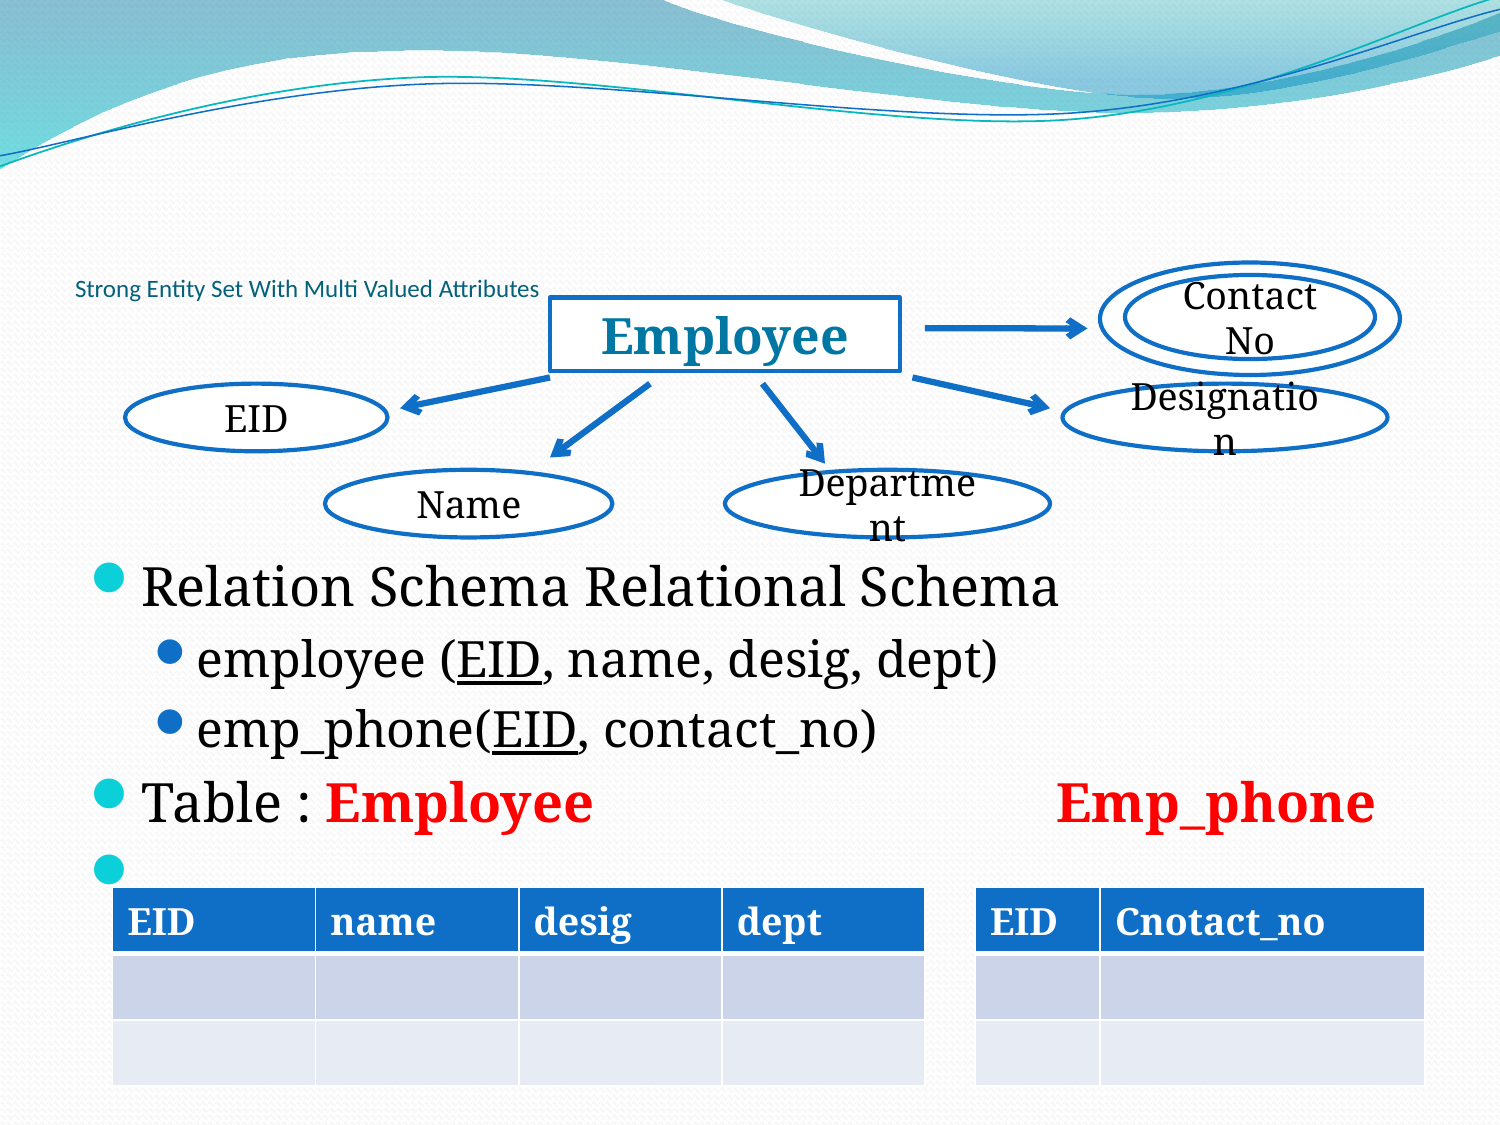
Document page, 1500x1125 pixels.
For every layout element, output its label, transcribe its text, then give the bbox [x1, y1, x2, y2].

text_box [1394, 299, 1403, 338]
table_header desig [520, 888, 721, 951]
table_cell [1101, 1021, 1424, 1085]
table_cell [976, 956, 1099, 1019]
table_header dept [723, 888, 924, 951]
table_cell [113, 1021, 315, 1085]
table_cell [113, 956, 315, 1019]
table_cell [117, 317, 1394, 551]
table_header name [316, 888, 518, 951]
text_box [124, 274, 1388, 538]
table_cell [117, 276, 124, 303]
table_cell [316, 1021, 518, 1085]
table_header EID [113, 888, 315, 951]
table_cell [723, 1021, 924, 1085]
table_cell [316, 956, 518, 1019]
table_cell [1388, 277, 1394, 298]
list Relation Schema Relational Schema employee (EID, name, desig, dept) emp_phone(EID, contact_no) Table : Employee Emp_phone [75, 317, 1425, 1038]
title Strong Entity Set With Multi Valued Attributes [75, 115, 1425, 303]
table_cell [723, 956, 924, 1019]
table_cell [976, 1021, 1099, 1085]
table_header EID [976, 888, 1099, 951]
table_cell [520, 1021, 721, 1085]
table_cell [520, 956, 721, 1019]
text_box [1151, 260, 1349, 274]
table_cell [1101, 956, 1424, 1019]
table_header Cnotact_no [1101, 888, 1424, 951]
